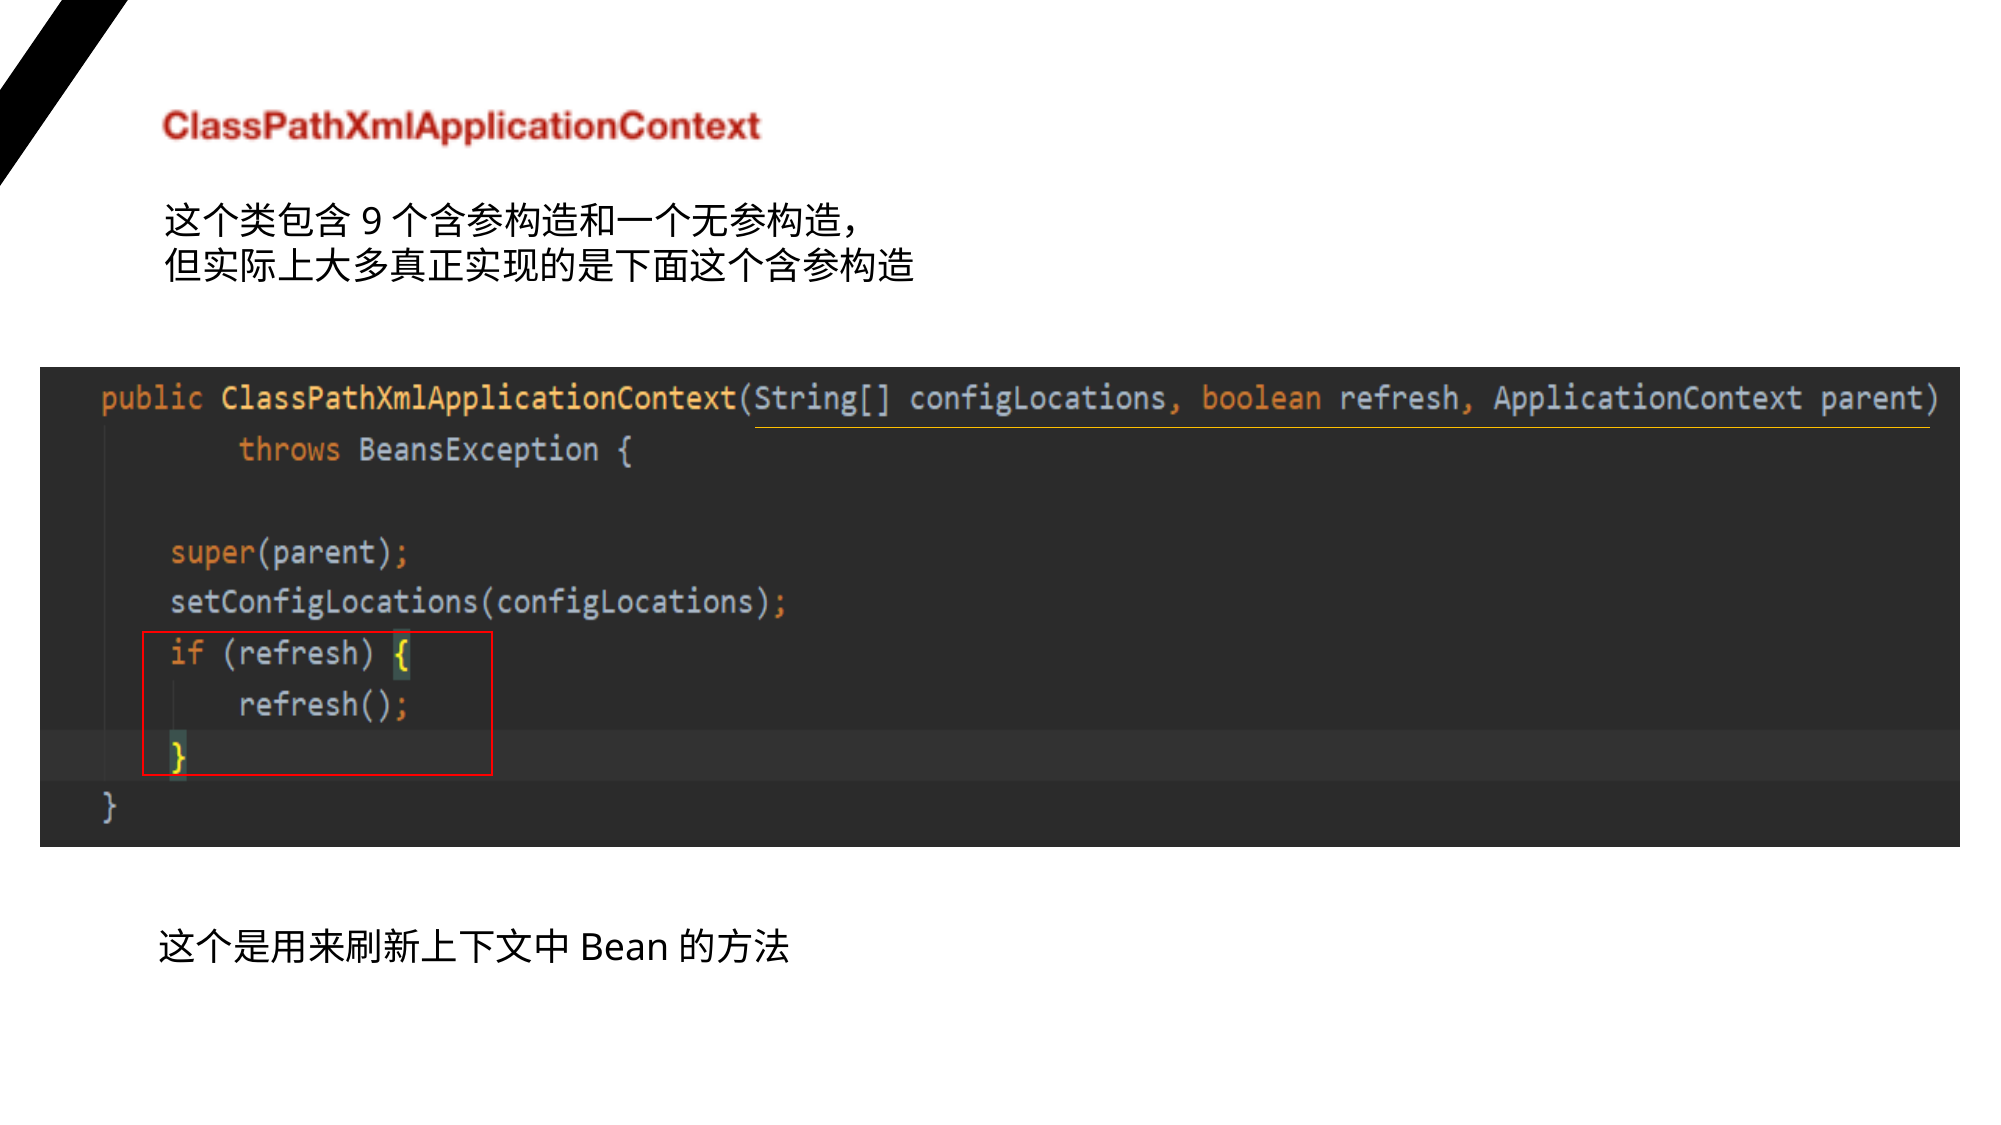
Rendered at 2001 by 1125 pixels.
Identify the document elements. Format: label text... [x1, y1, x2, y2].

picture [126, 76, 812, 169]
text_box 这个类包含9个含参构造和一个无参构造， 但实际上大多真正实现的是下面这个含参构造 [150, 189, 1040, 295]
picture [40, 367, 1960, 847]
text_box 这个是用来刷新上下文中Bean的方法 [143, 915, 967, 975]
text_box [0, 0, 128, 186]
